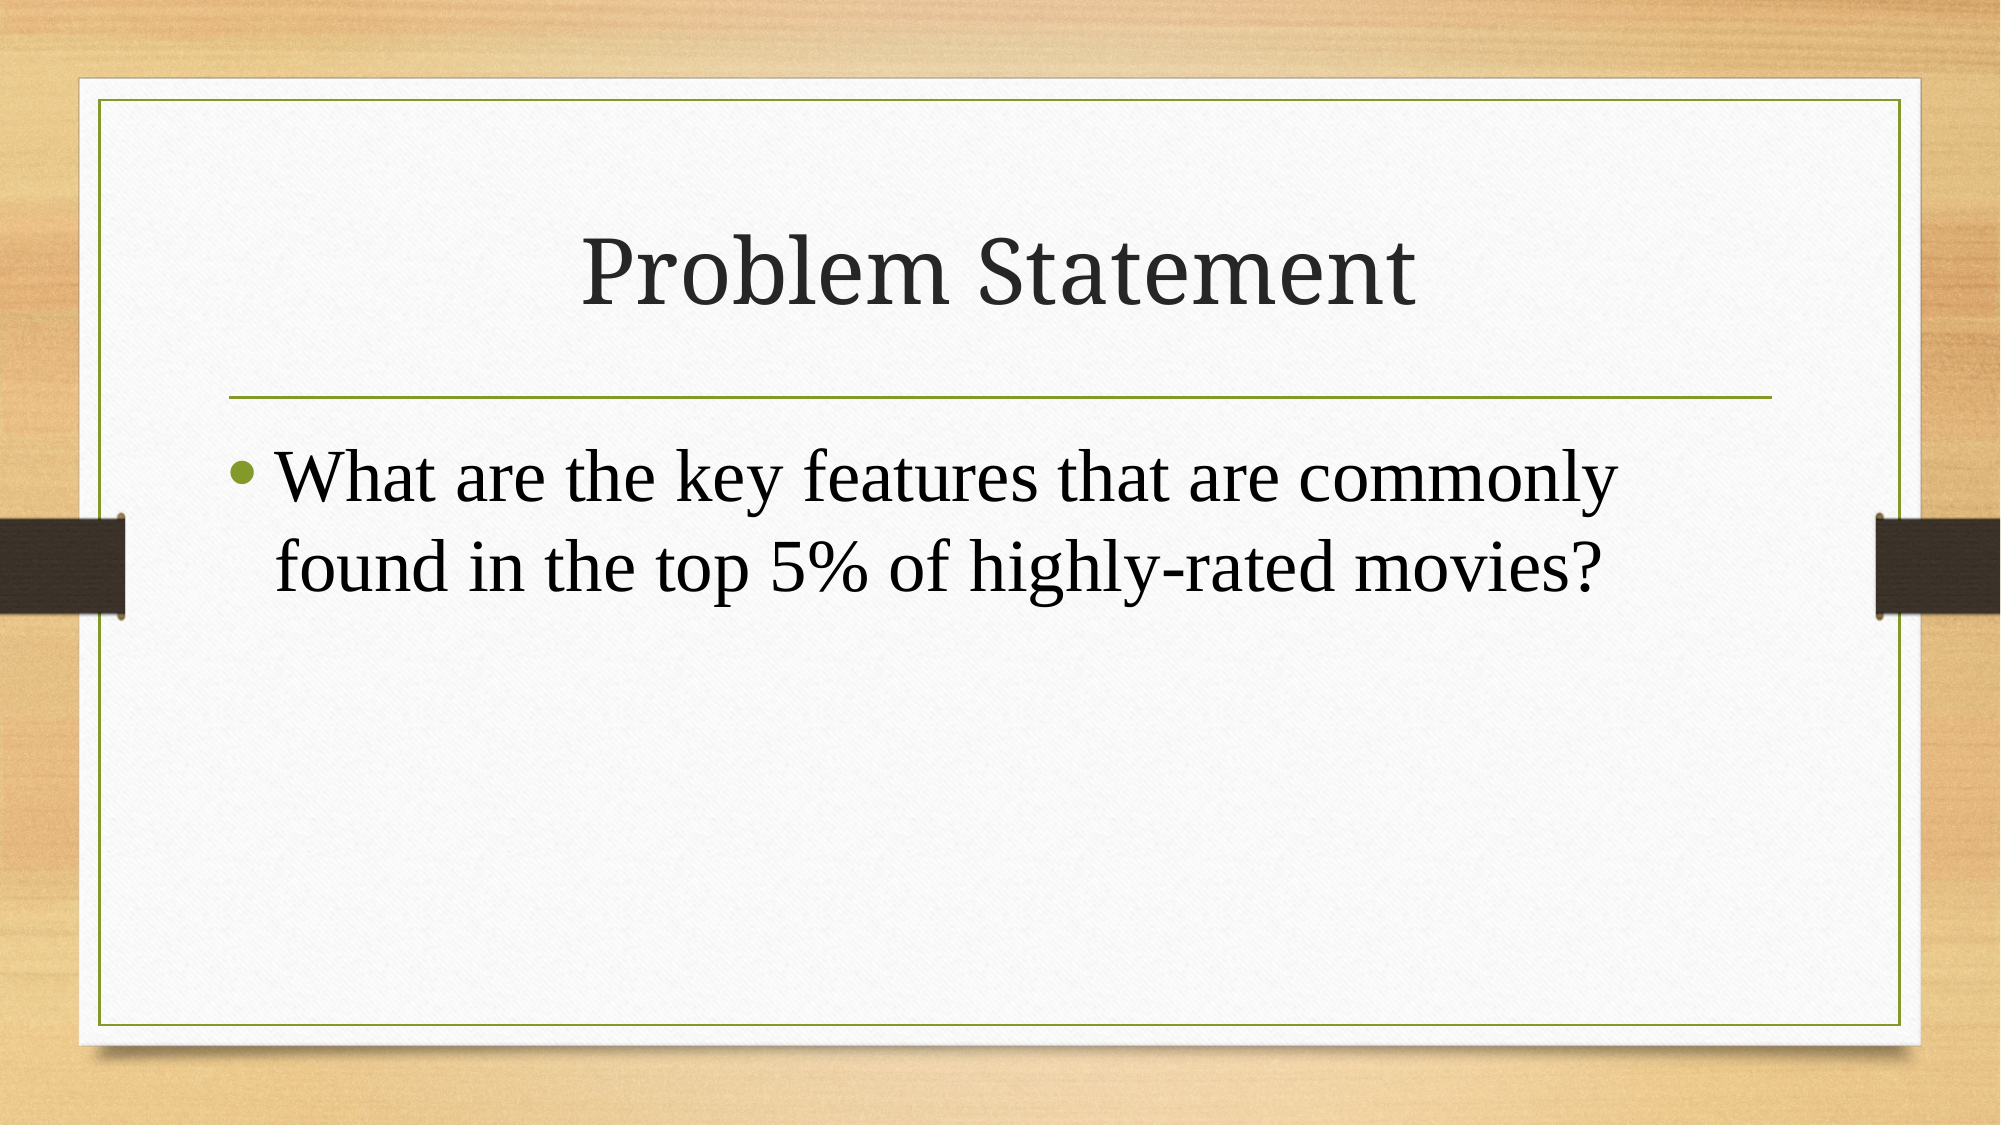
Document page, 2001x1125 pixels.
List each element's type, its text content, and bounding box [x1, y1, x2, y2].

list What are the key features that are commonly found in the top 5% of highly-rated movies? [212, 419, 1788, 964]
picture [0, 0, 2001, 1125]
title Problem Statement [212, 161, 1788, 375]
